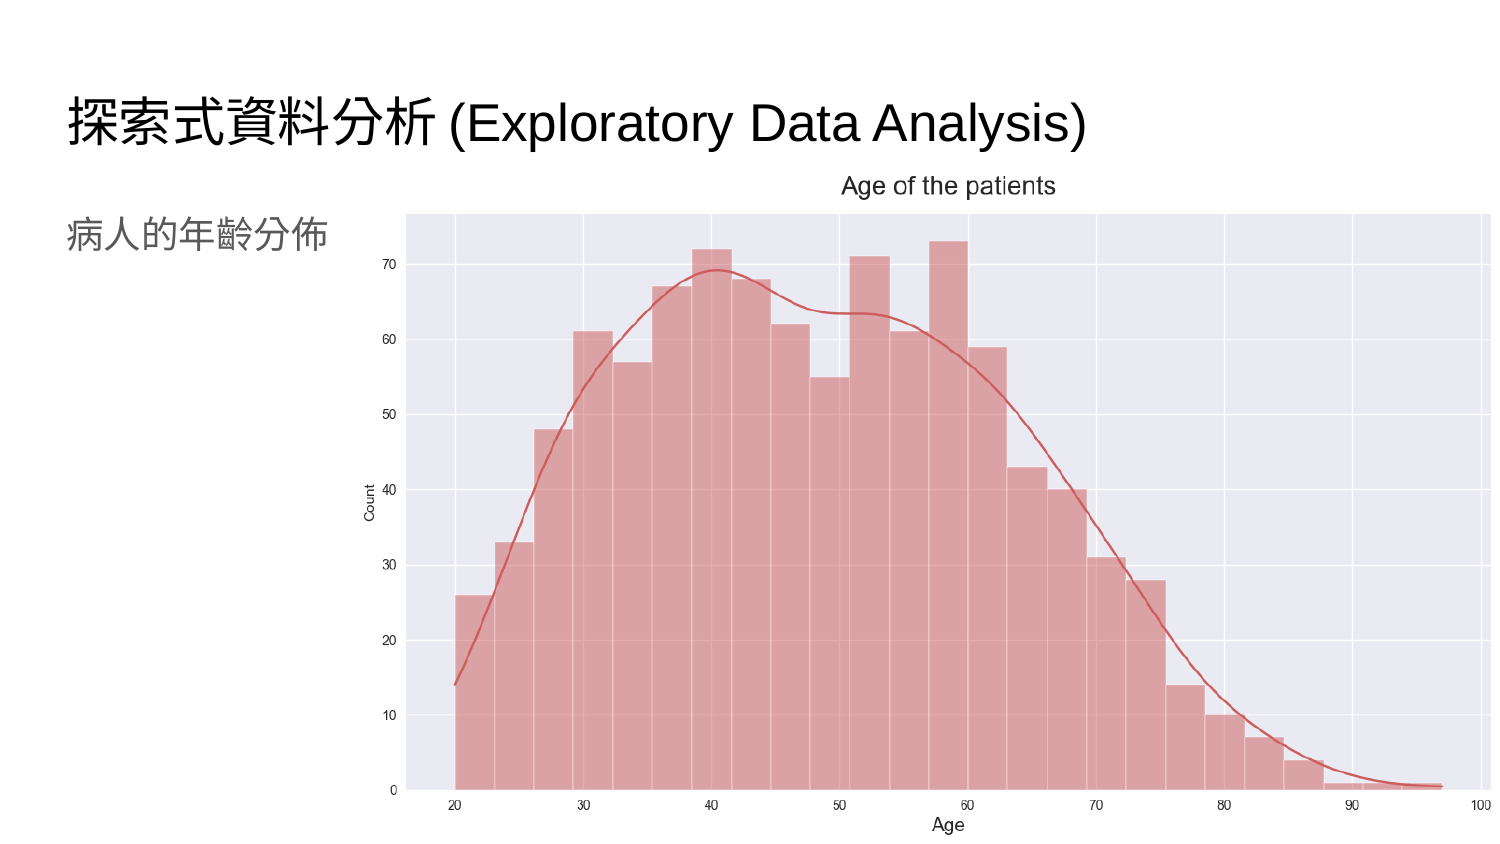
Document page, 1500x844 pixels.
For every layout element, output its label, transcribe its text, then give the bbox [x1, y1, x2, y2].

title 探索式資料分析(Exploratory Data Analysis) [51, 72, 1449, 167]
list 病人的年齡分佈 [51, 189, 349, 750]
picture [354, 166, 1500, 844]
